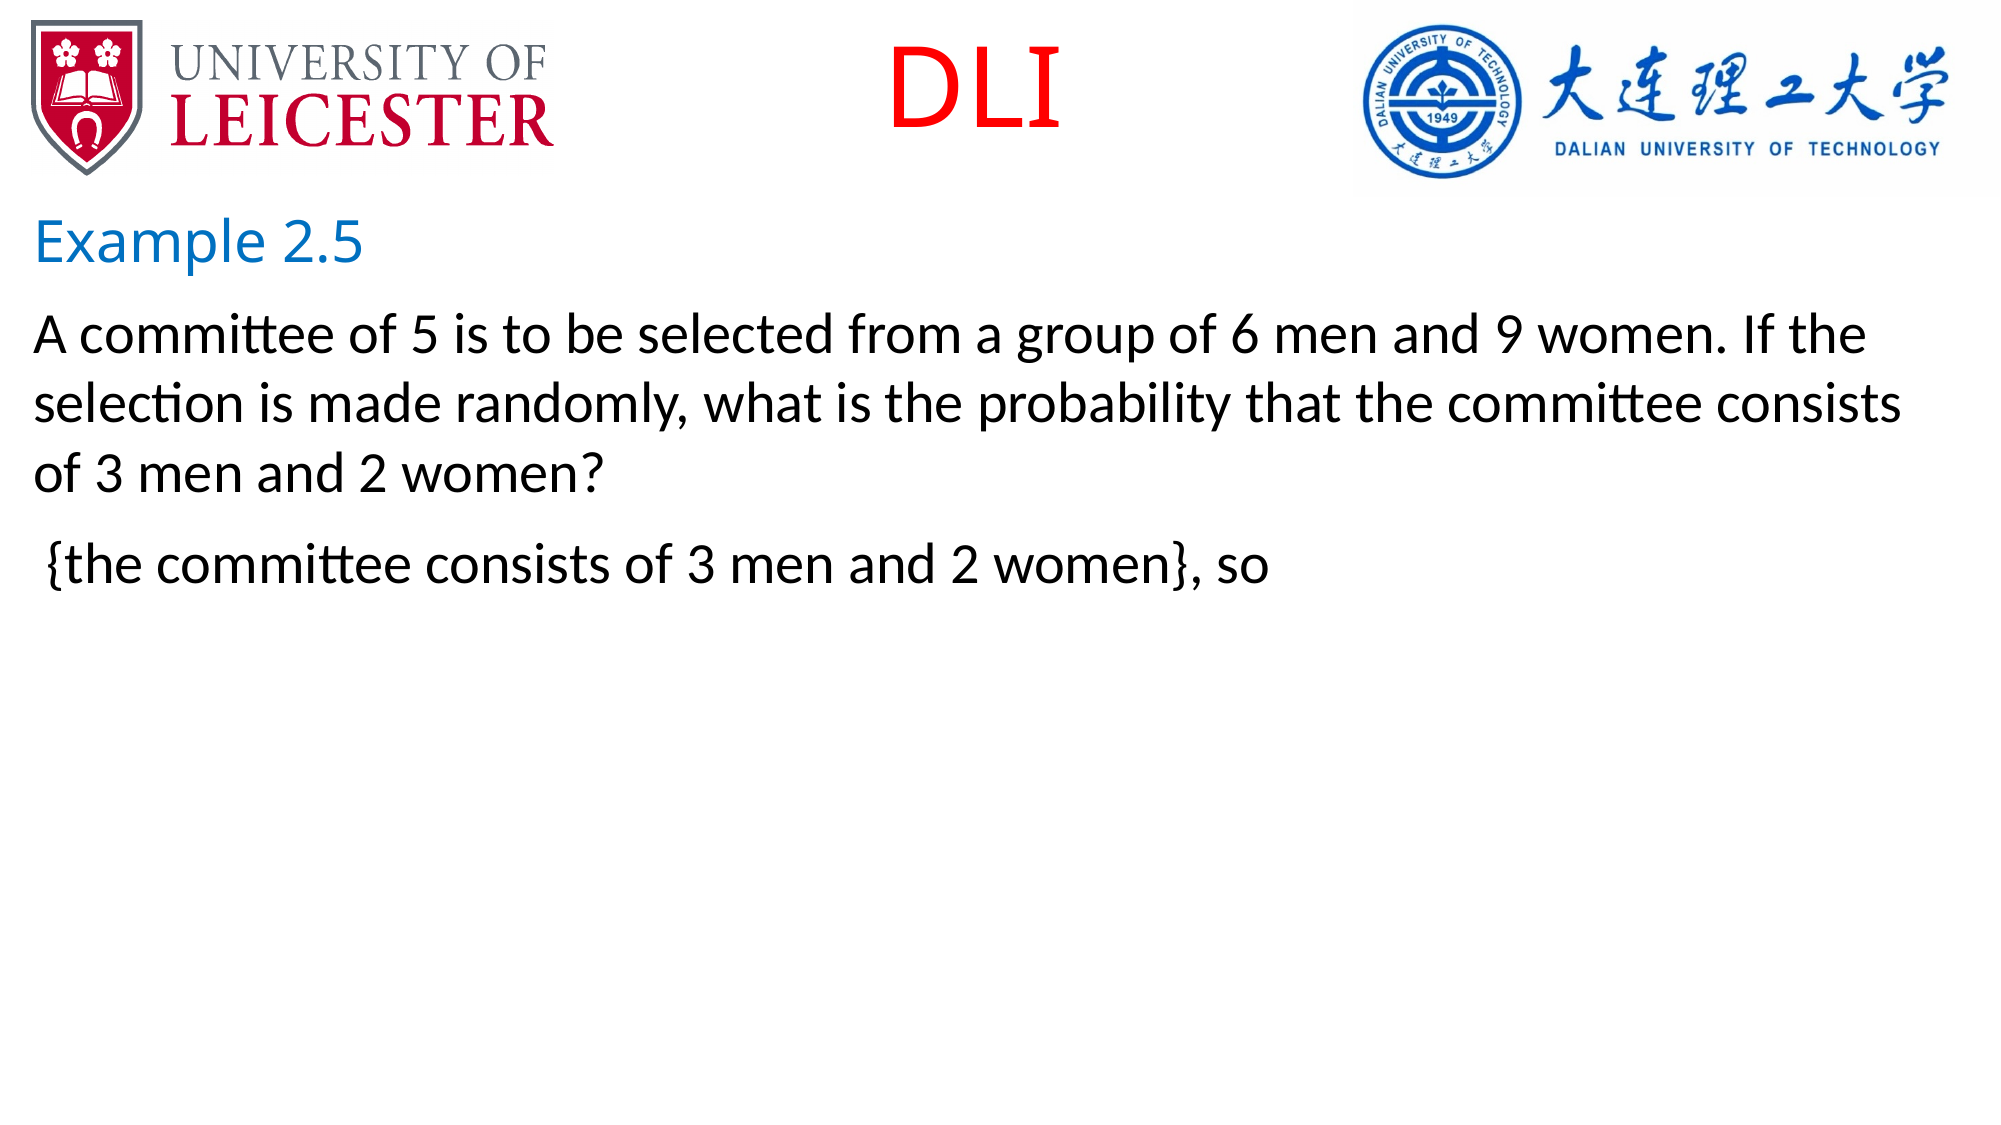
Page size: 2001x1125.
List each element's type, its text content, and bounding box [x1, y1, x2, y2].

picture [31, 20, 554, 176]
picture [1353, 0, 2000, 197]
text_box DLI [571, 7, 1353, 158]
